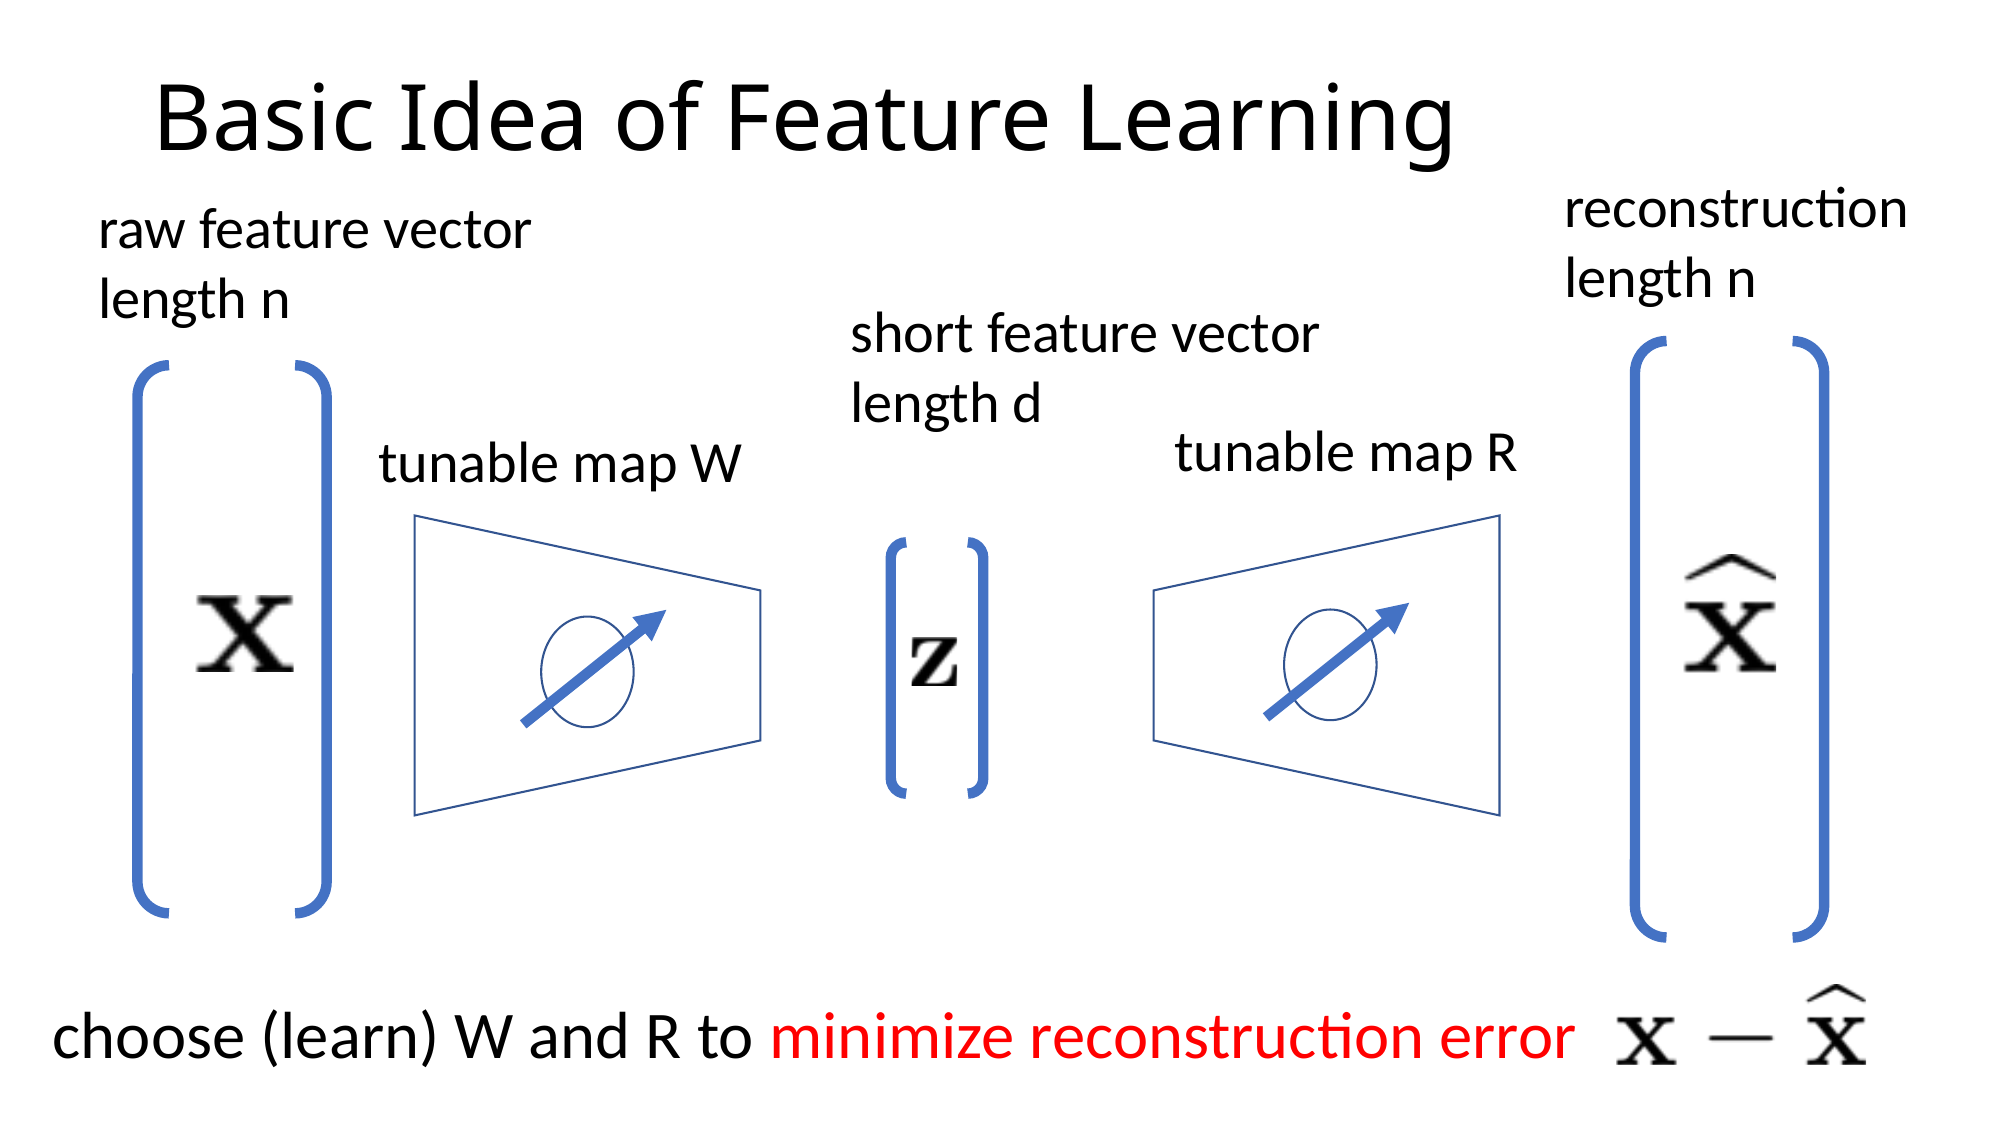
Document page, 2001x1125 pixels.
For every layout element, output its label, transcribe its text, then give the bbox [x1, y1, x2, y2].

text_box [1314, 718, 1347, 722]
text_box [1634, 340, 1825, 939]
text_box raw feature vector length n [83, 182, 562, 338]
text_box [1266, 602, 1410, 718]
text_box tunable map W [363, 416, 758, 502]
text_box [890, 541, 984, 795]
text_box short feature vector length d [835, 286, 1350, 442]
text_box choose (learn) W and R to minimize reconstruction error [37, 984, 1595, 1125]
text_box [1152, 514, 1501, 817]
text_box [523, 609, 667, 725]
text_box [413, 514, 762, 817]
picture [195, 595, 294, 672]
title Basic Idea of Feature Learning [137, 59, 1863, 183]
text_box [571, 725, 604, 729]
text_box [136, 364, 328, 914]
text_box tunable map R [1146, 406, 1534, 491]
picture [911, 637, 958, 686]
text_box reconstruction length n [1549, 162, 1938, 317]
picture [1682, 554, 1777, 673]
picture [1616, 984, 1867, 1066]
